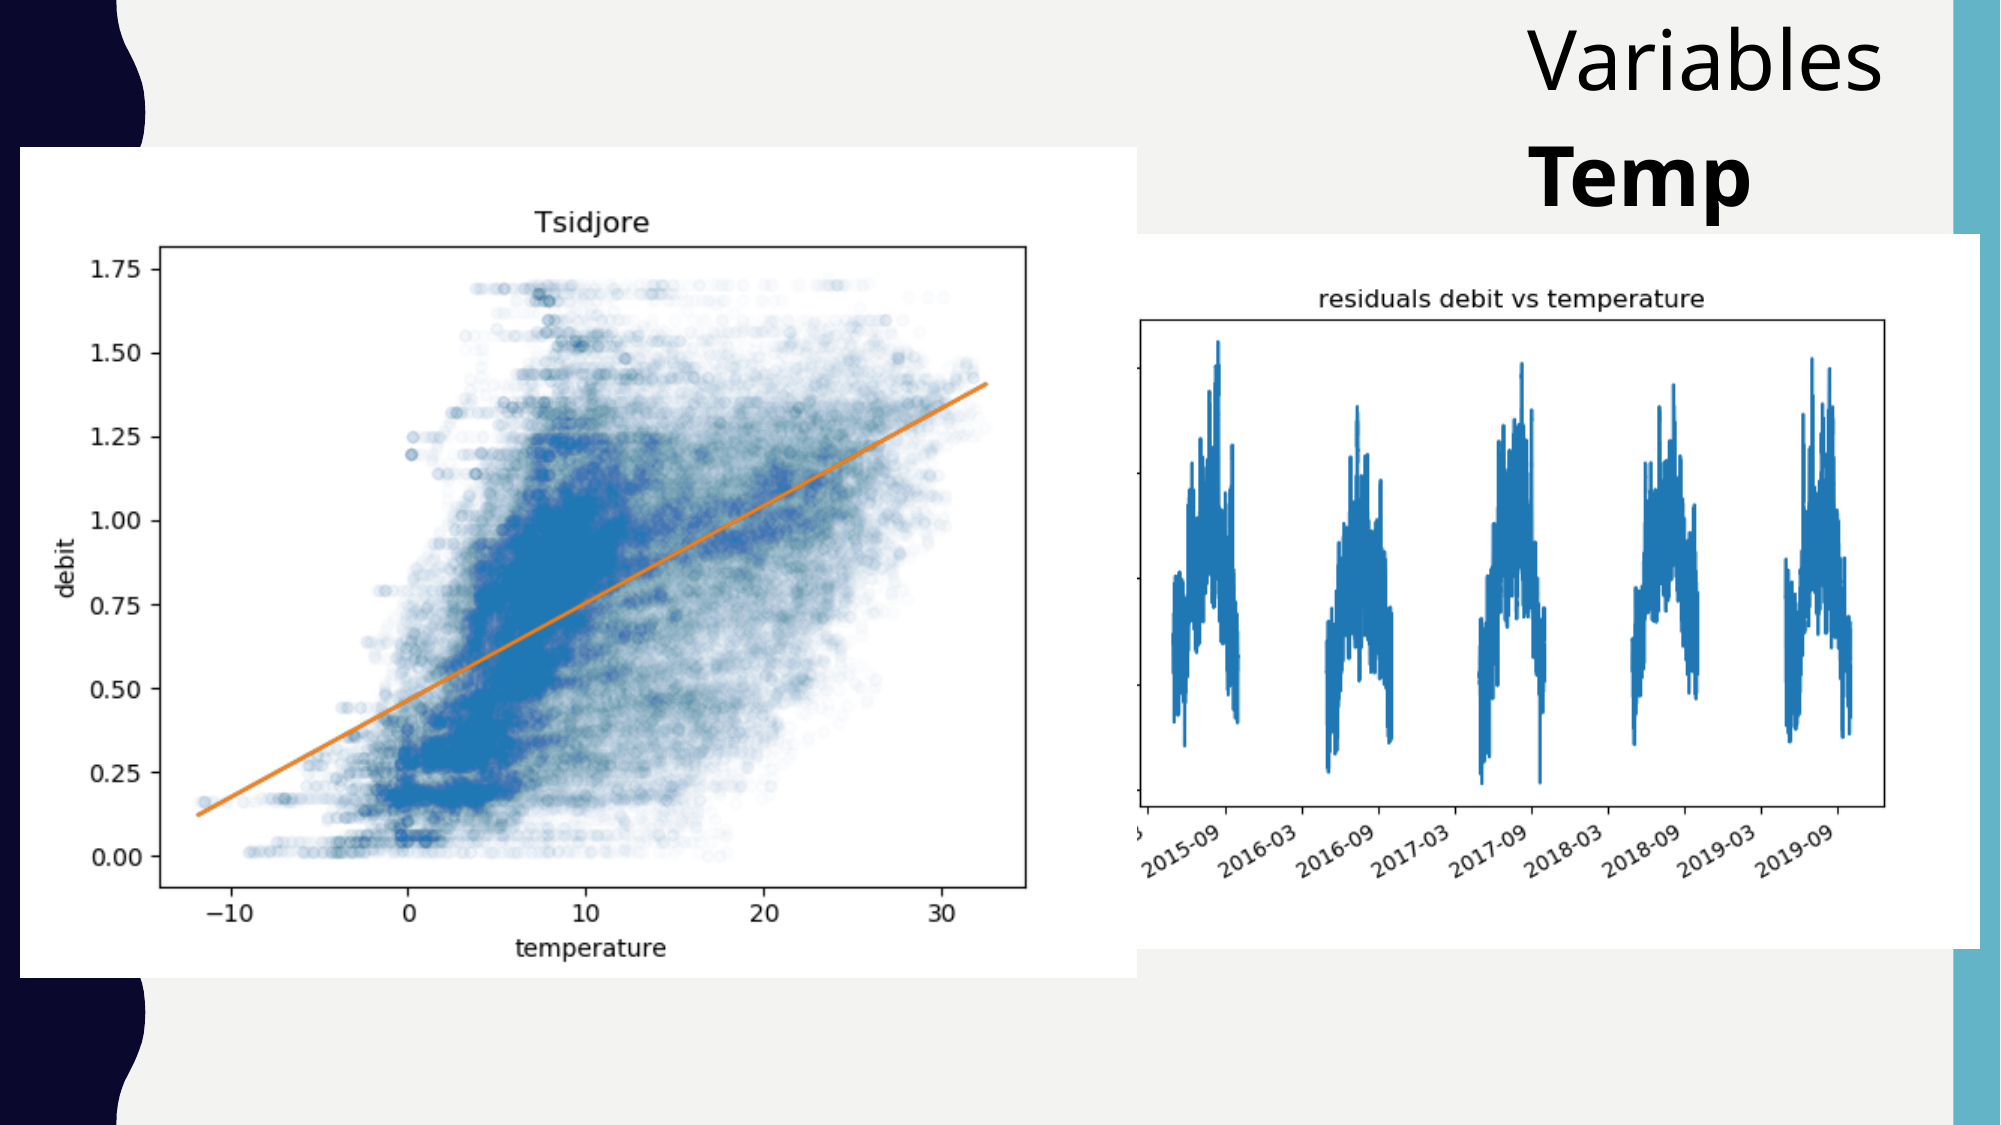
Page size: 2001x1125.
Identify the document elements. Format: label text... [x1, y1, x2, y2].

text_box Variables [1512, 0, 1942, 115]
picture [20, 147, 1980, 978]
text_box Temp [1512, 116, 1942, 231]
